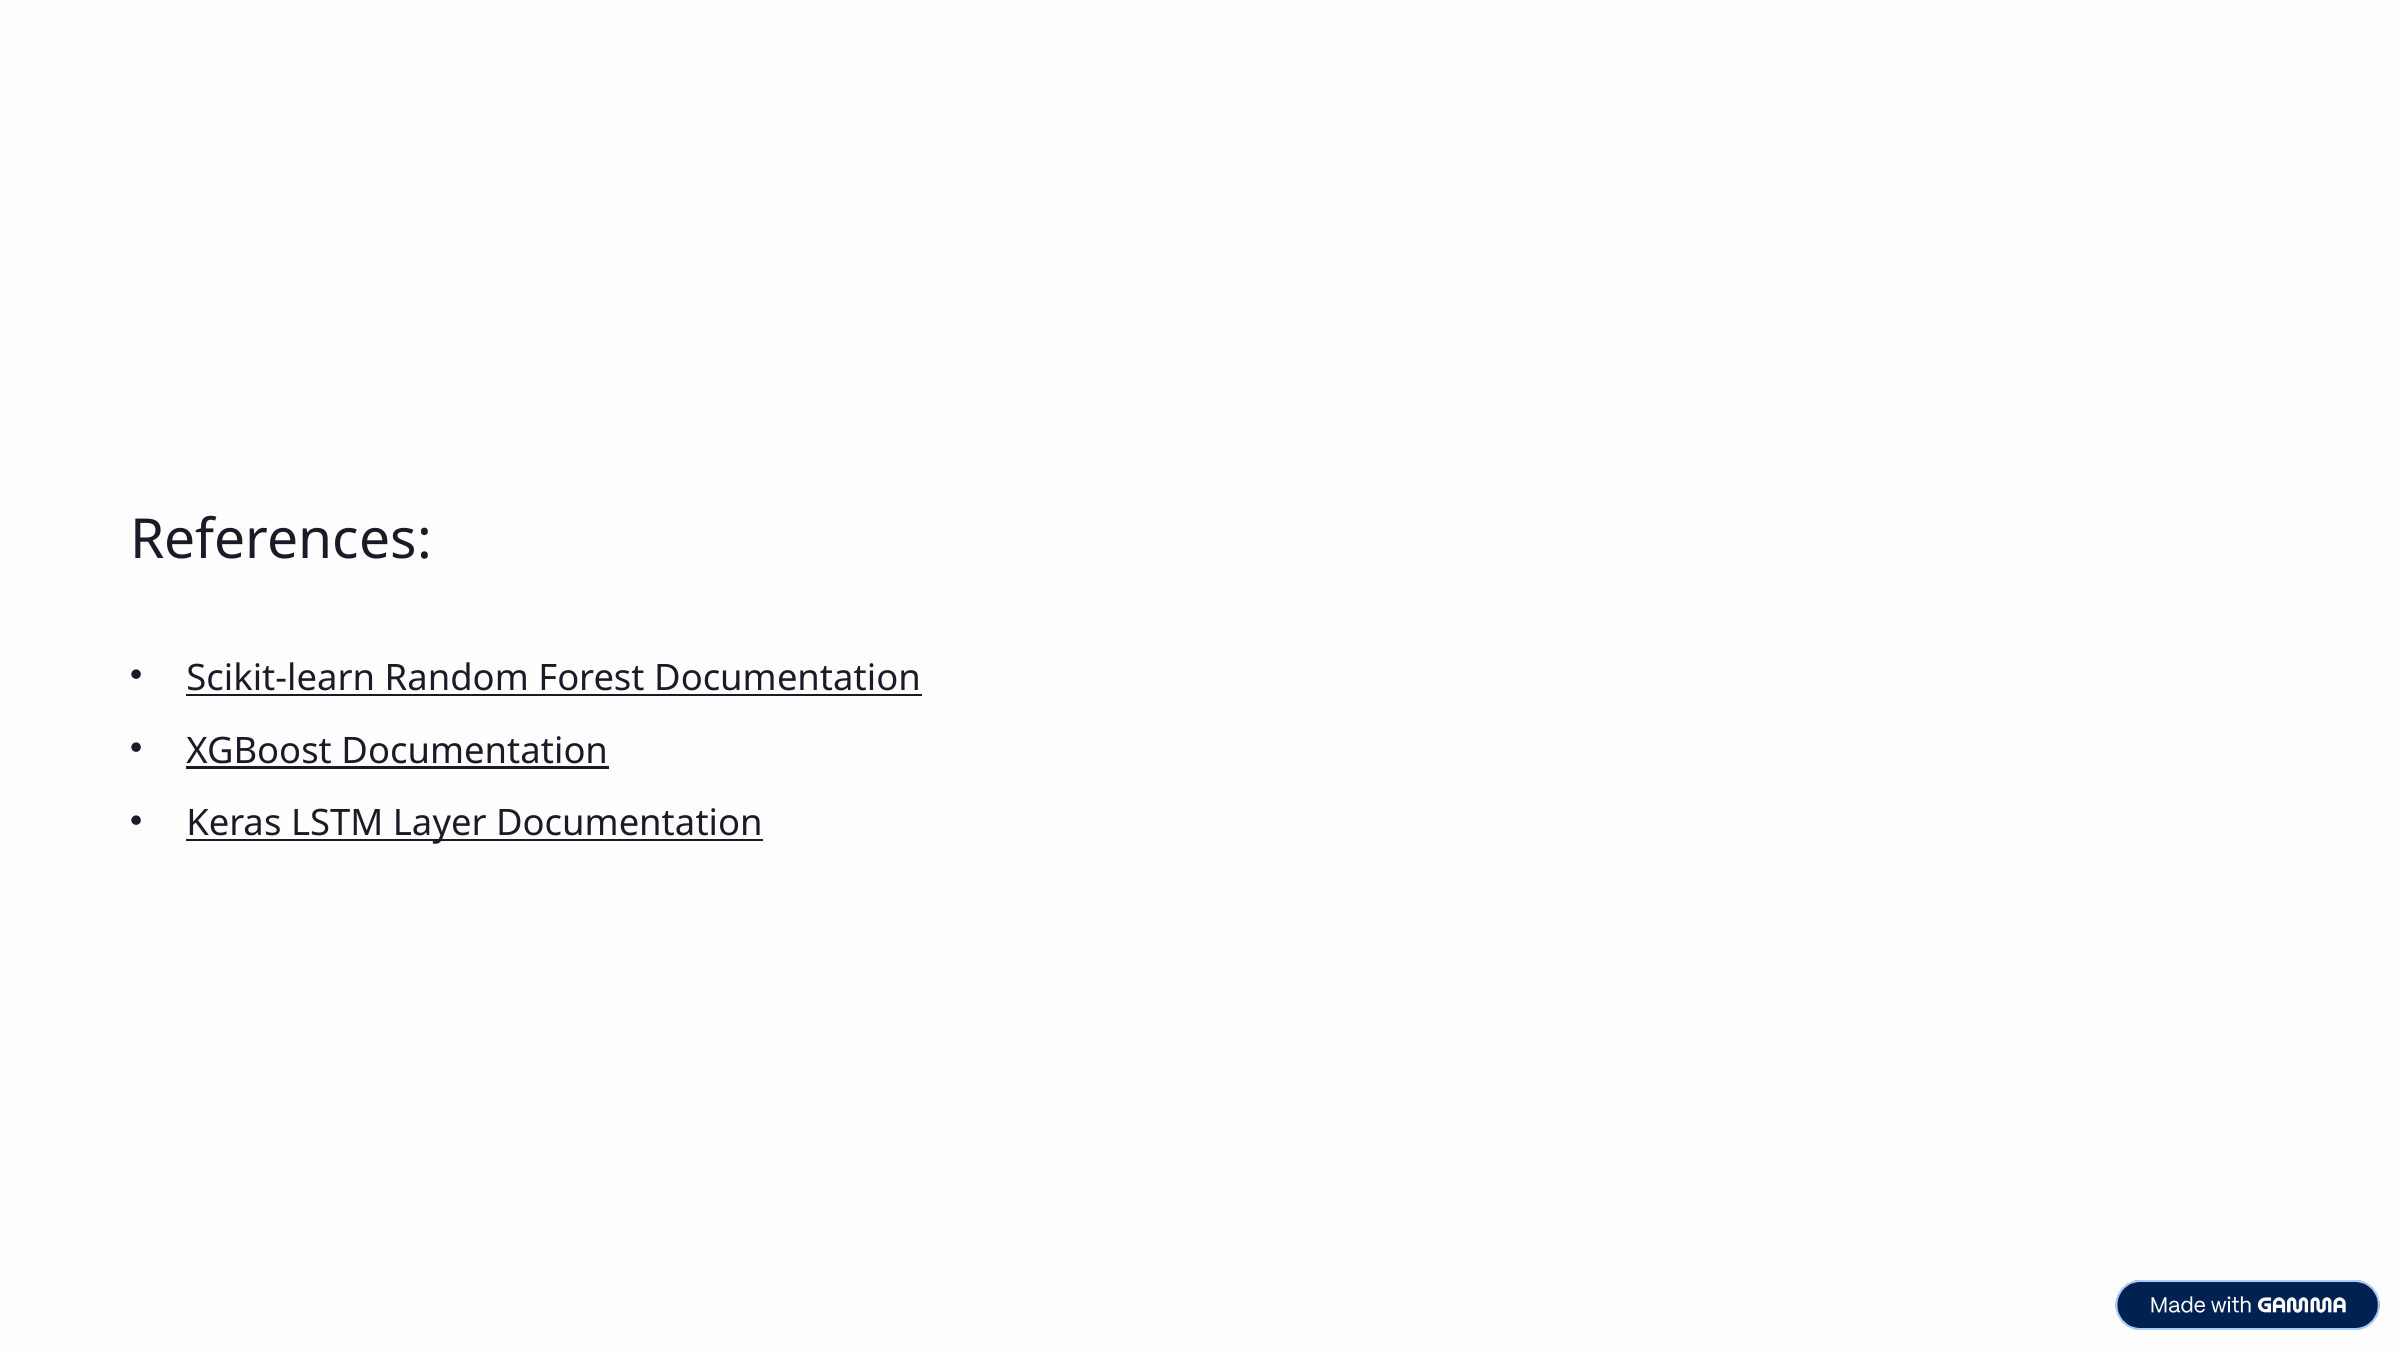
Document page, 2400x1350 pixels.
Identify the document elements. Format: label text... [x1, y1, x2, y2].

picture [2106, 1271, 2389, 1339]
text_box Keras LSTM Layer Documentation [130, 789, 2270, 850]
text_box XGBoost Documentation [130, 717, 2270, 777]
text_box Scikit-learn Random Forest Documentation [130, 644, 2270, 705]
text_box References: [130, 500, 689, 571]
